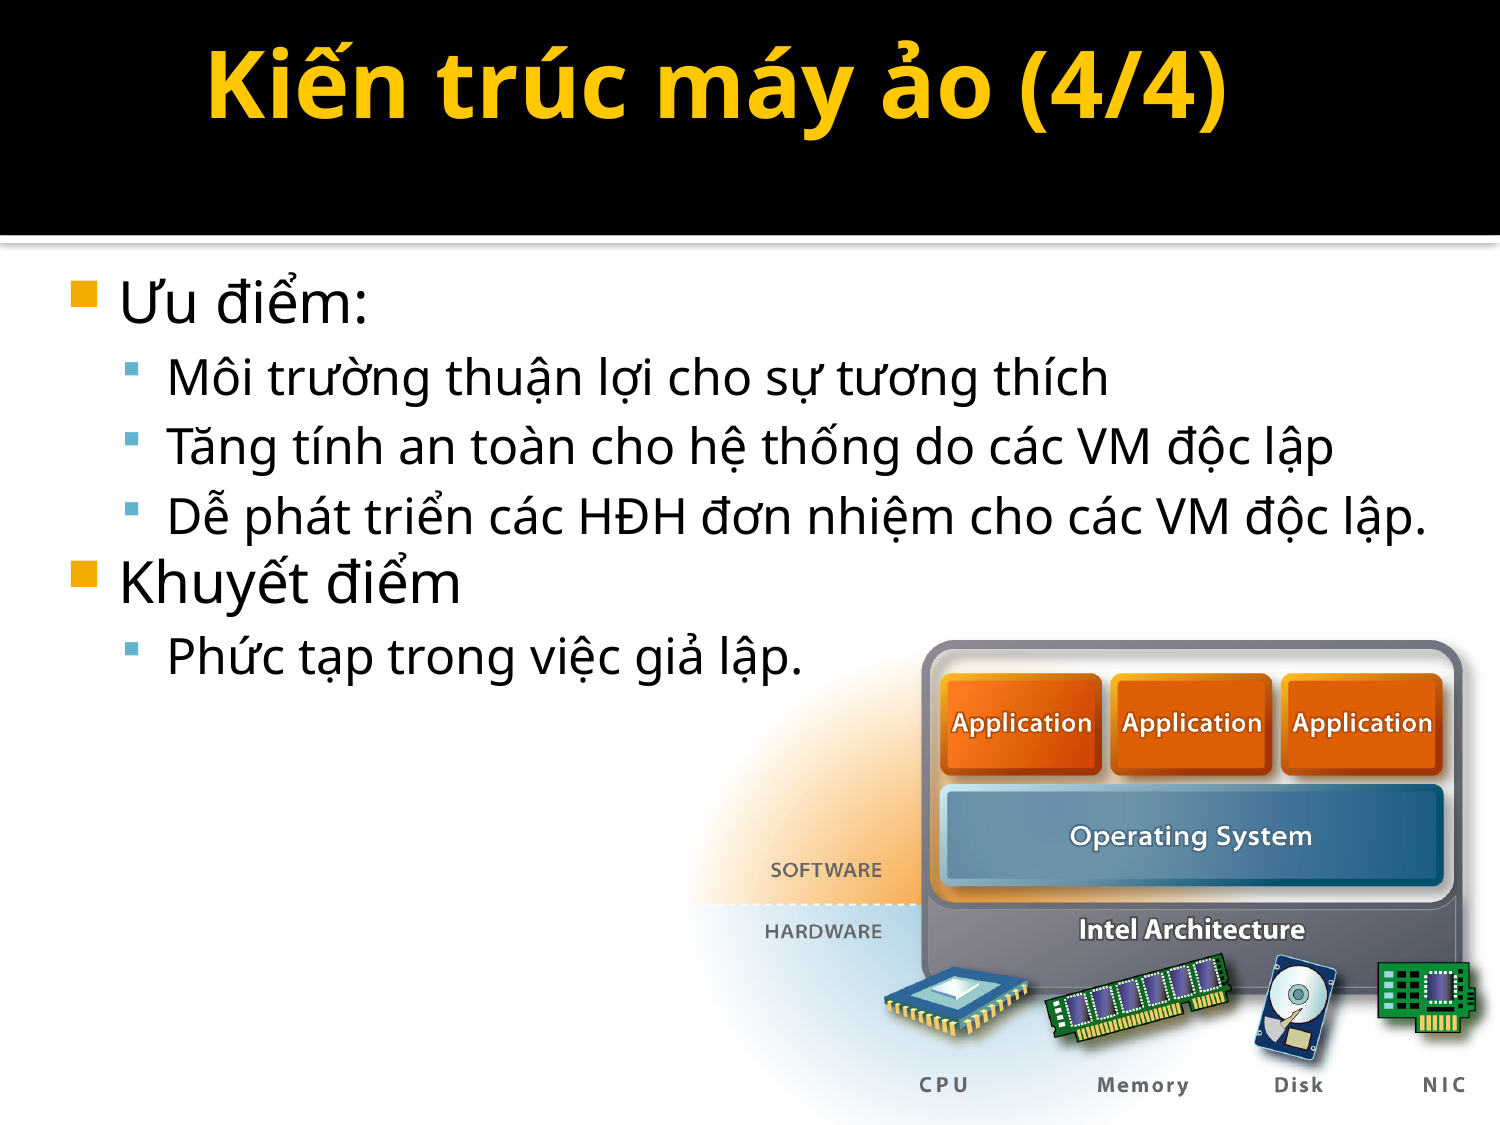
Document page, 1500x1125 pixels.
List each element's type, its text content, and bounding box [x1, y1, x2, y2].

list Ưu điểm: Môi trường thuận lợi cho sự tương thích Tăng tính an toàn cho hệ thống do các VM độc lập Dễ phát triển các HĐH đơn nhiệm cho các VM độc lập. Khuyết điểm Phức tạp trong việc giả lập. [37, 249, 1469, 1063]
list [687, 630, 1500, 1125]
title Kiến trúc máy ảo (4/4) [188, 0, 1468, 175]
